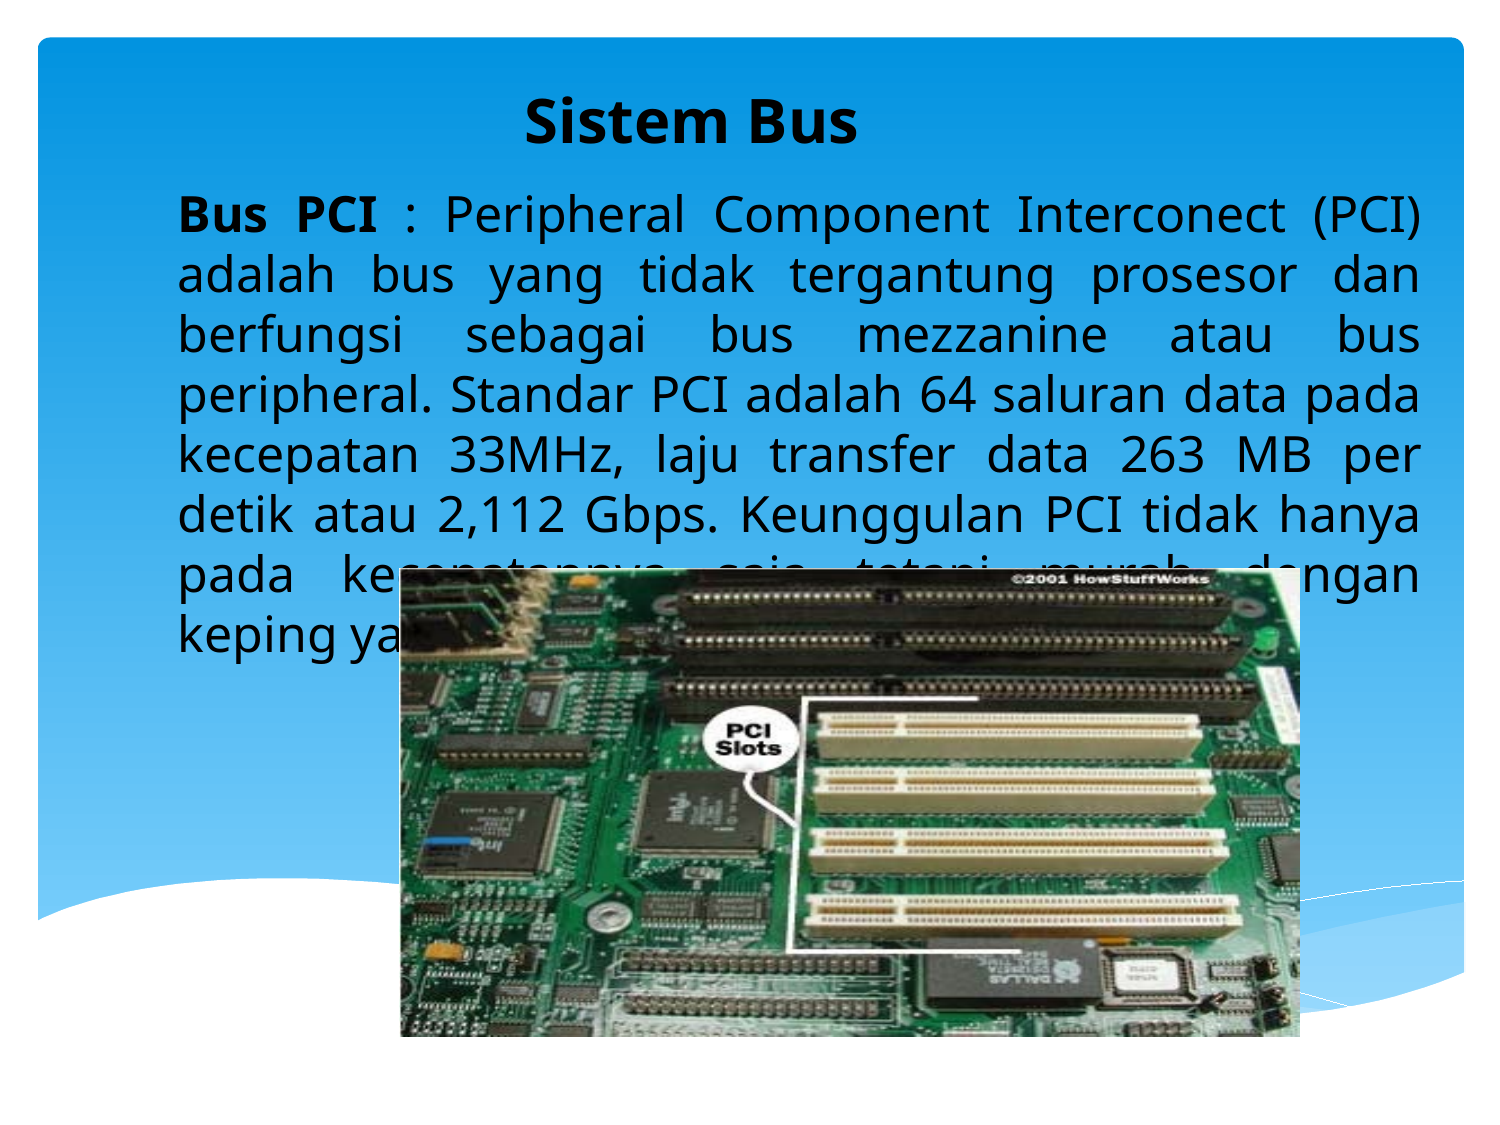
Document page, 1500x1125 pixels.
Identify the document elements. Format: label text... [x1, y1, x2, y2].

title Sistem Bus [200, 75, 1200, 174]
subtitle Bus PCI : Peripheral Component Interconect (PCI) adalah bus yang tidak tergantung prosesor dan berfungsi sebagai bus mezzanine atau bus peripheral. Standar PCI adalah 64 saluran data pada kecepatan 33MHz, laju transfer data 263 MB per detik atau 2,112 Gbps. Keunggulan PCI tidak hanya pada kecepatannya saja tetapi murah dengan keping yang sedikit. [162, 174, 1438, 925]
picture [399, 567, 1301, 1038]
